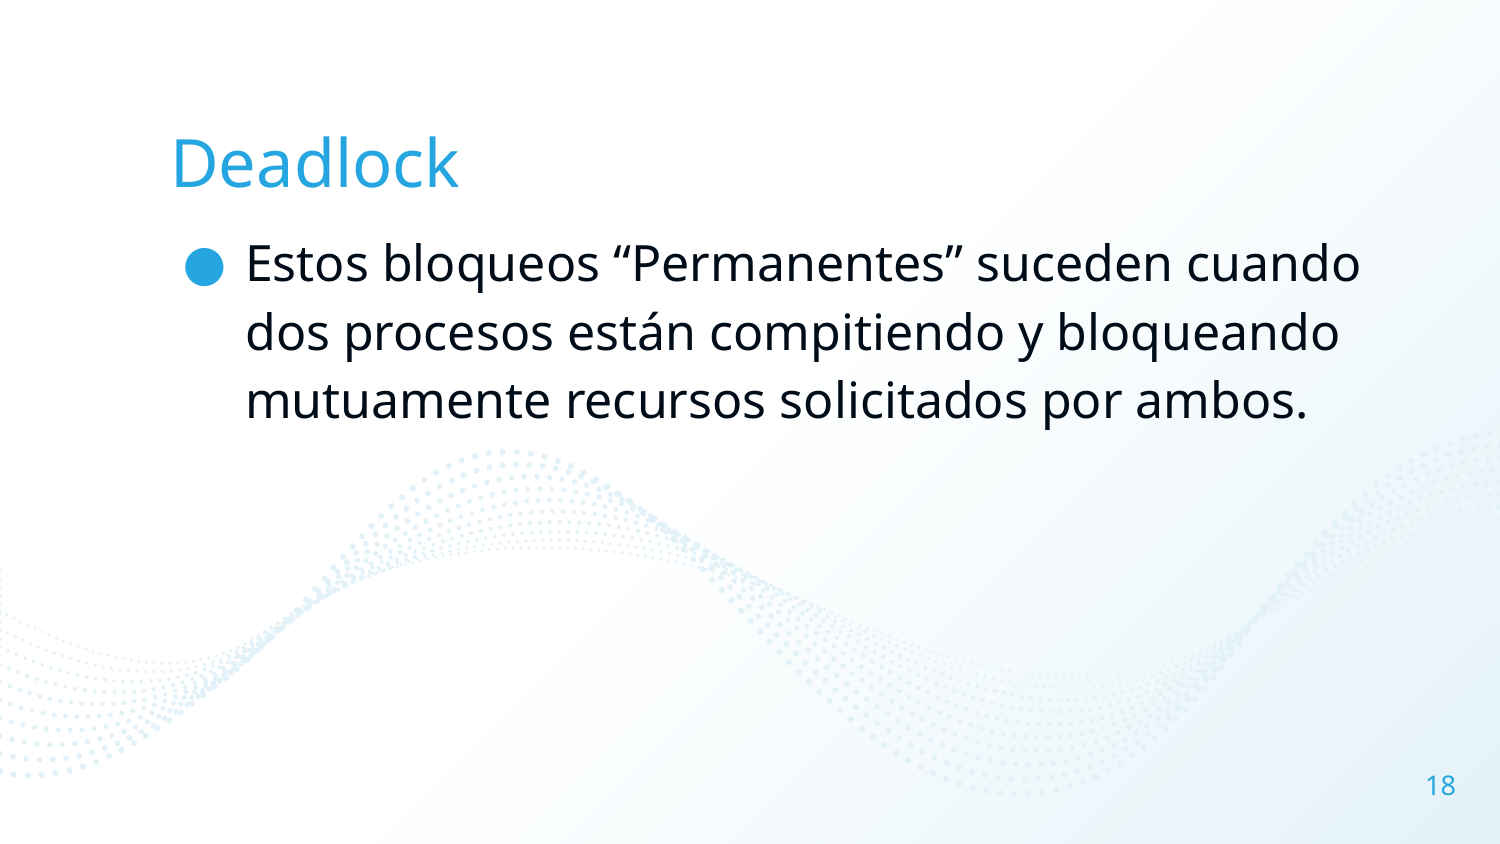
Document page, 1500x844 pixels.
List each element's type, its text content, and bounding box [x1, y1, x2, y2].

title Deadlock [170, 137, 1330, 203]
list Estos bloqueos “Permanentes” suceden cuando dos procesos están compitiendo y bloqueando mutuamente recursos solicitados por ambos. [170, 222, 1393, 720]
slide_number 18 [1366, 754, 1457, 819]
